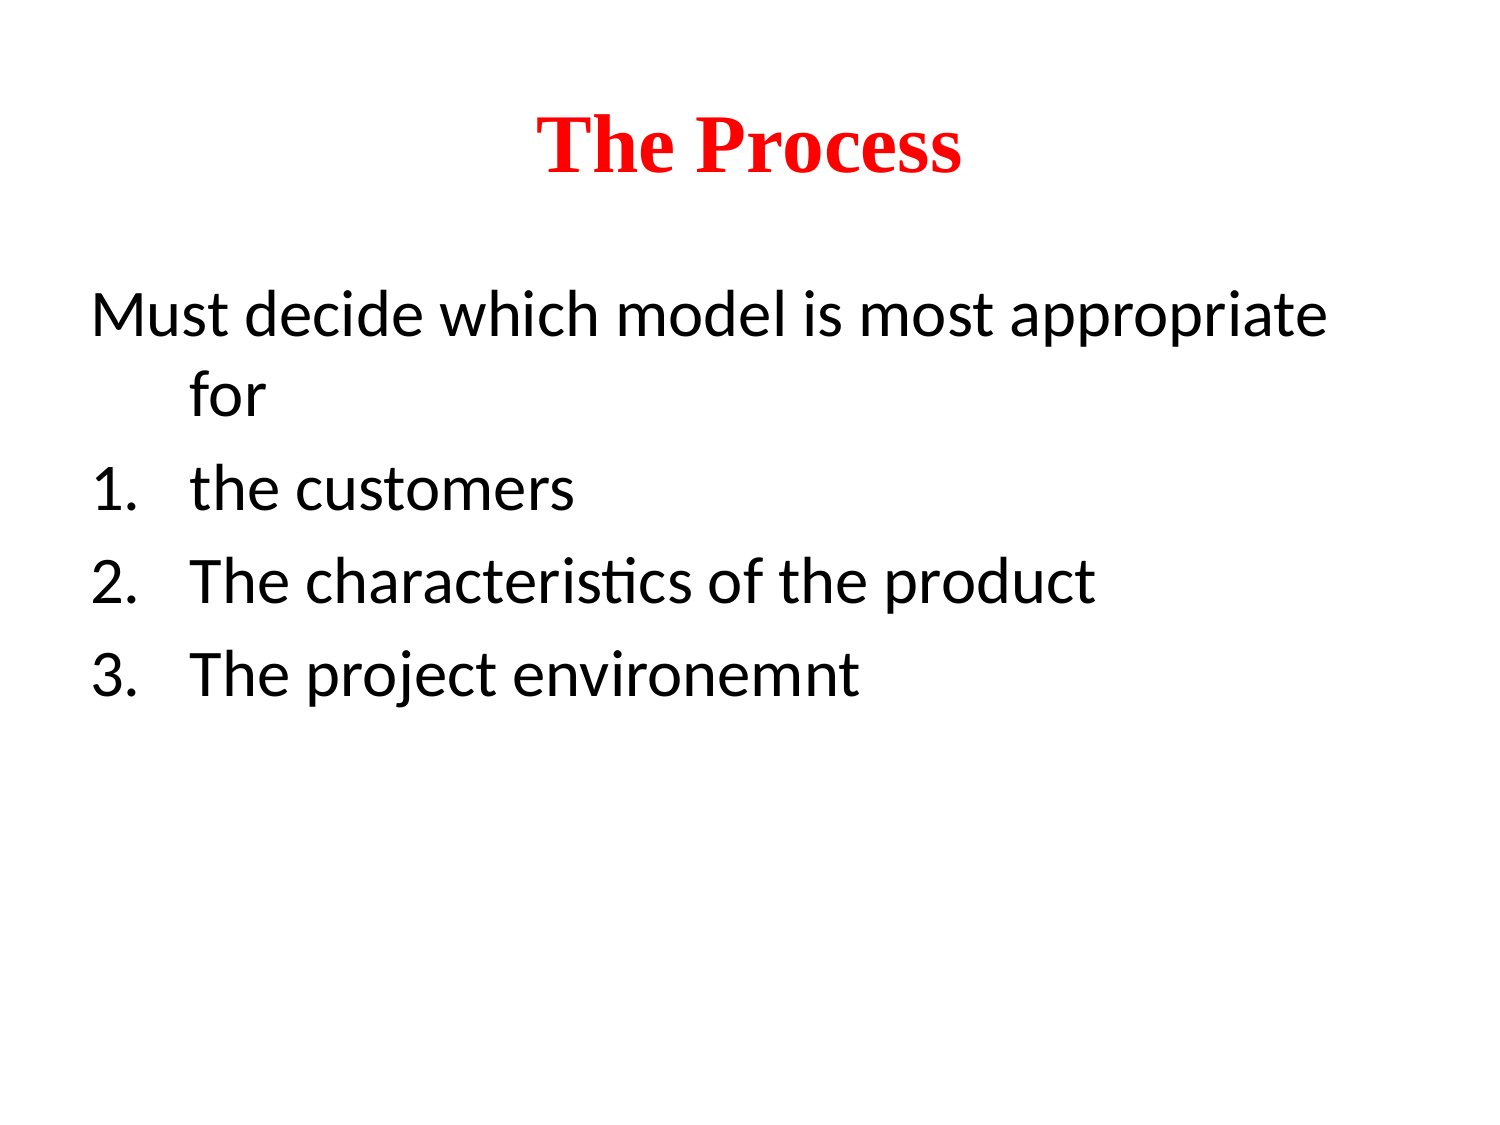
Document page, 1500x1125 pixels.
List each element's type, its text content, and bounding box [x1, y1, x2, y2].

title The Process [75, 45, 1425, 233]
list Must decide which model is most appropriate for the customers The characteristics of the product The project environemnt [75, 262, 1425, 1005]
